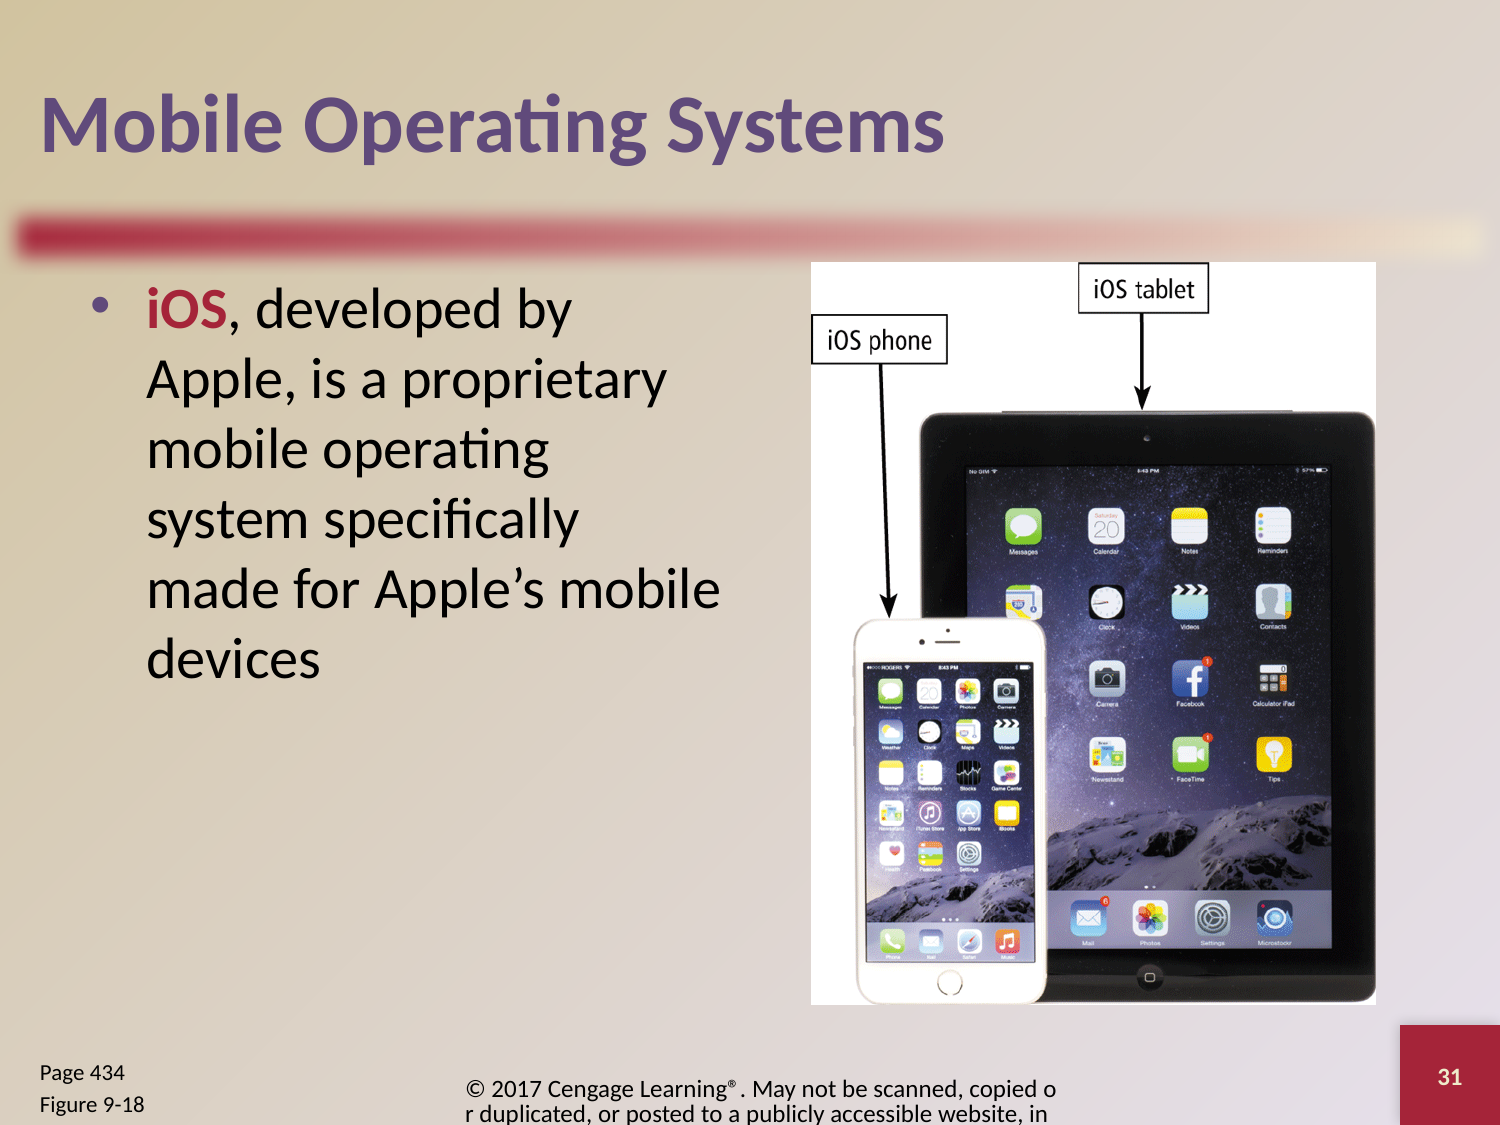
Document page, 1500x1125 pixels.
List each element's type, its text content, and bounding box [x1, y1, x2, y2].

title Mobile Operating Systems [24, 24, 1475, 213]
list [811, 262, 1377, 1006]
list Page 434 Figure 9-18 [24, 1050, 300, 1125]
list iOS, developed by Apple, is a proprietary mobile operating system specifically made for Apple’s mobile devices [75, 262, 738, 1005]
footer © 2017 Cengage Learning®. May not be scanned, copied or duplicated, or posted to a publicly accessible website, in whole or in part. [450, 1050, 1075, 1125]
slide_number 31 [1400, 1025, 1500, 1125]
